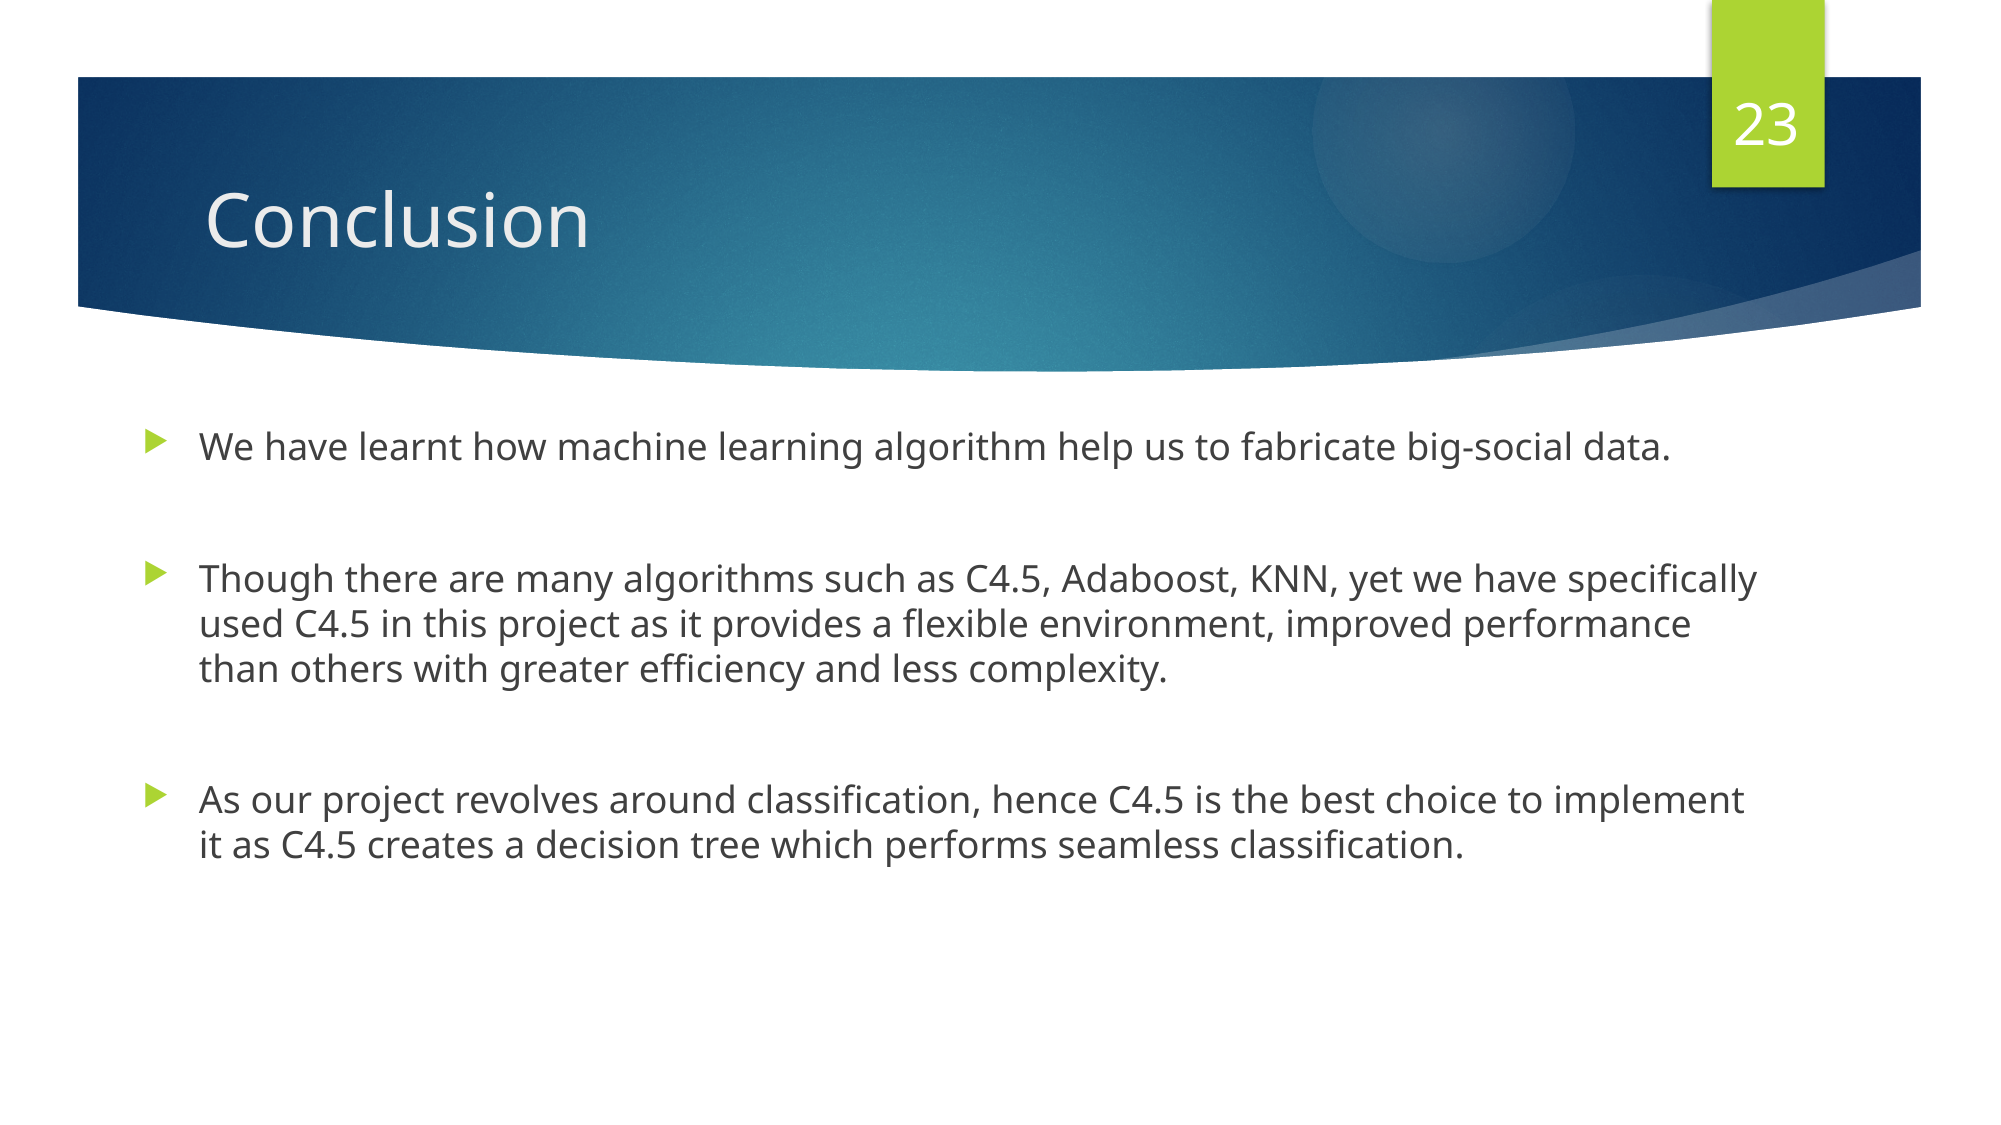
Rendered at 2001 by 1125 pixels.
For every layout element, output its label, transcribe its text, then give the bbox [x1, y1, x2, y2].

title Conclusion [189, 159, 1627, 276]
slide_number 23 [1698, 48, 1836, 175]
list We have learnt how machine learning algorithm help us to fabricate big-social data. Though there are many algorithms such as C4.5, Adaboost, KNN, yet we have specifically used C4.5 in this project as it provides a flexible environment, improved performance than others with greater efficiency and less complexity. As our project revolves around classification, hence C4.5 is the best choice to implement it as C4.5 creates a decision tree which performs seamless classification. [127, 415, 1792, 1125]
